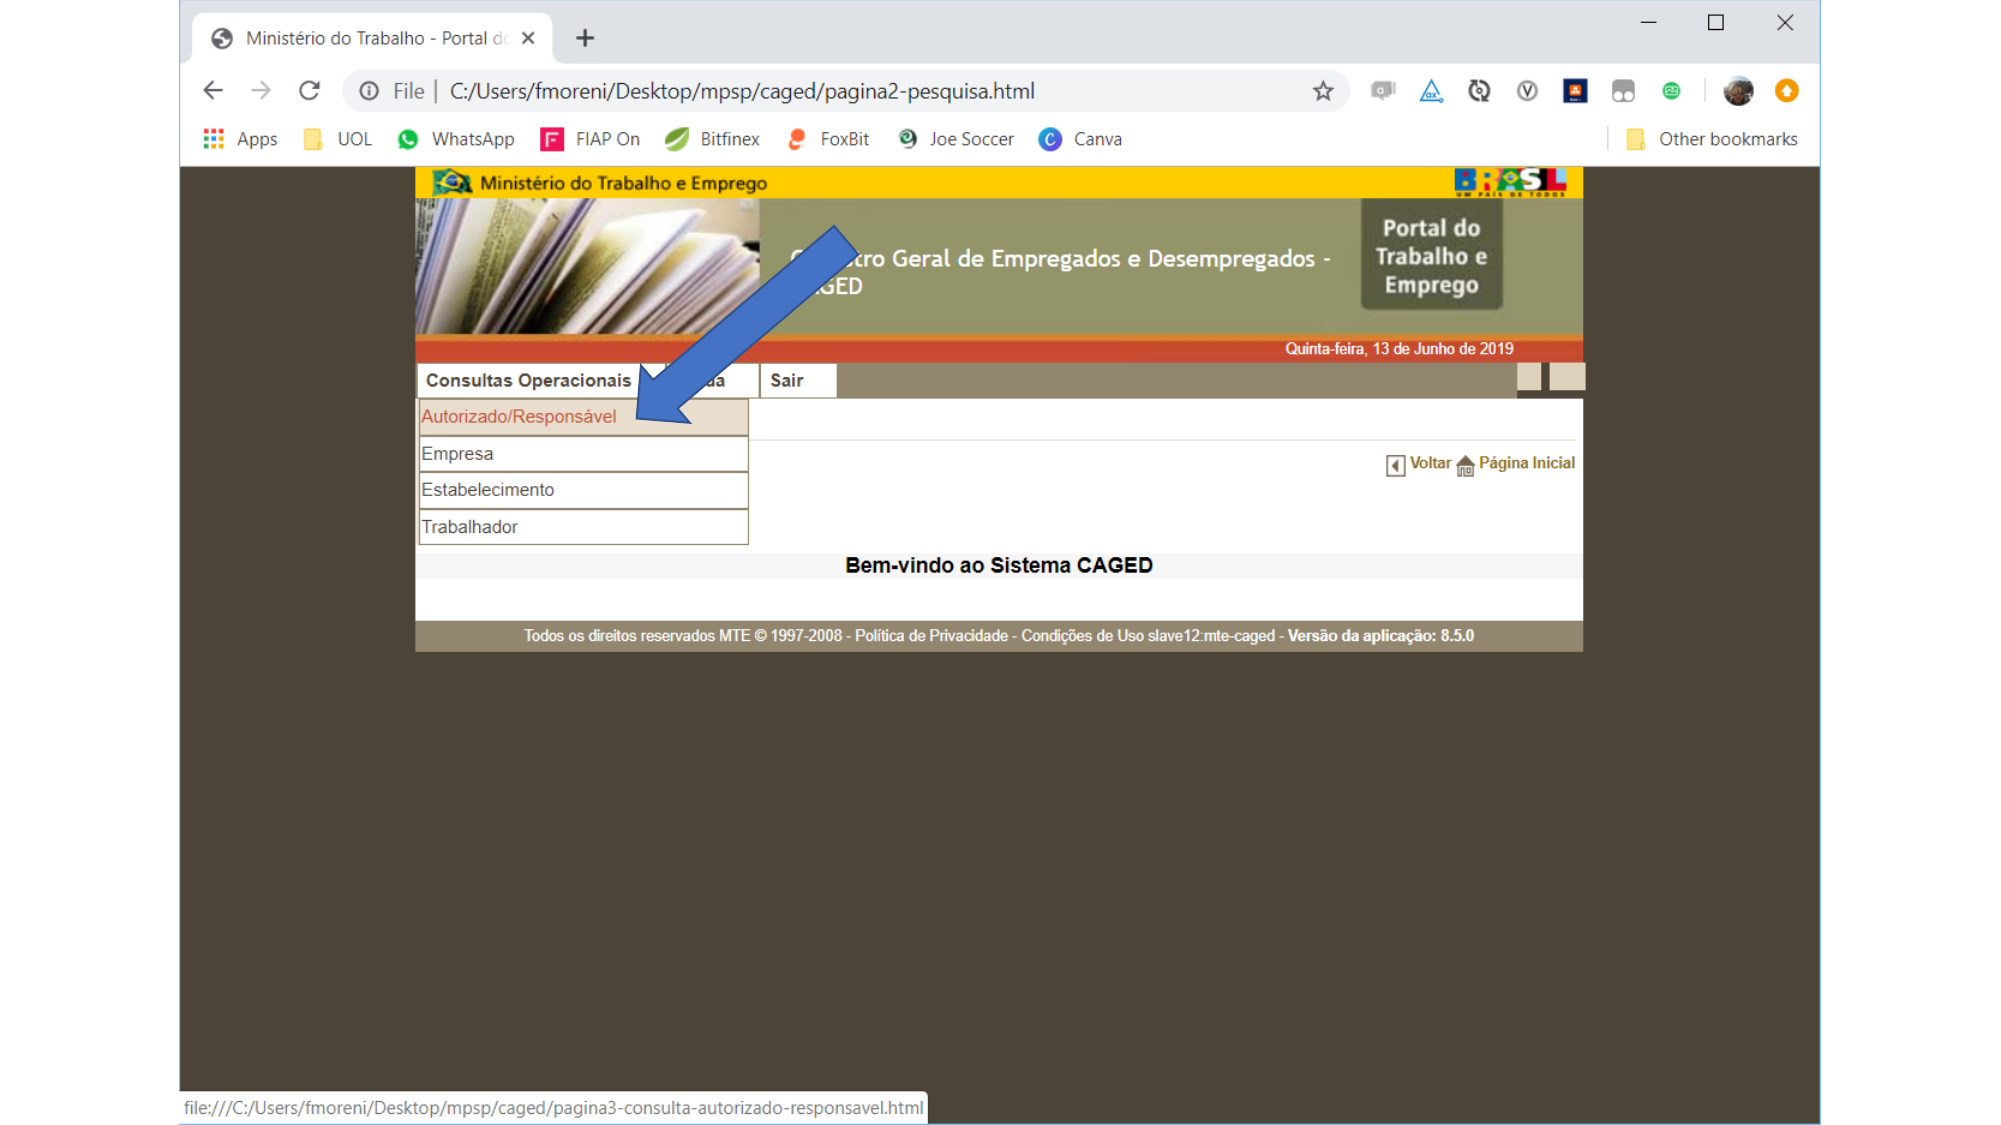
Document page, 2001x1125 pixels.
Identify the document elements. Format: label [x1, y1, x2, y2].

picture [179, 0, 1821, 1125]
